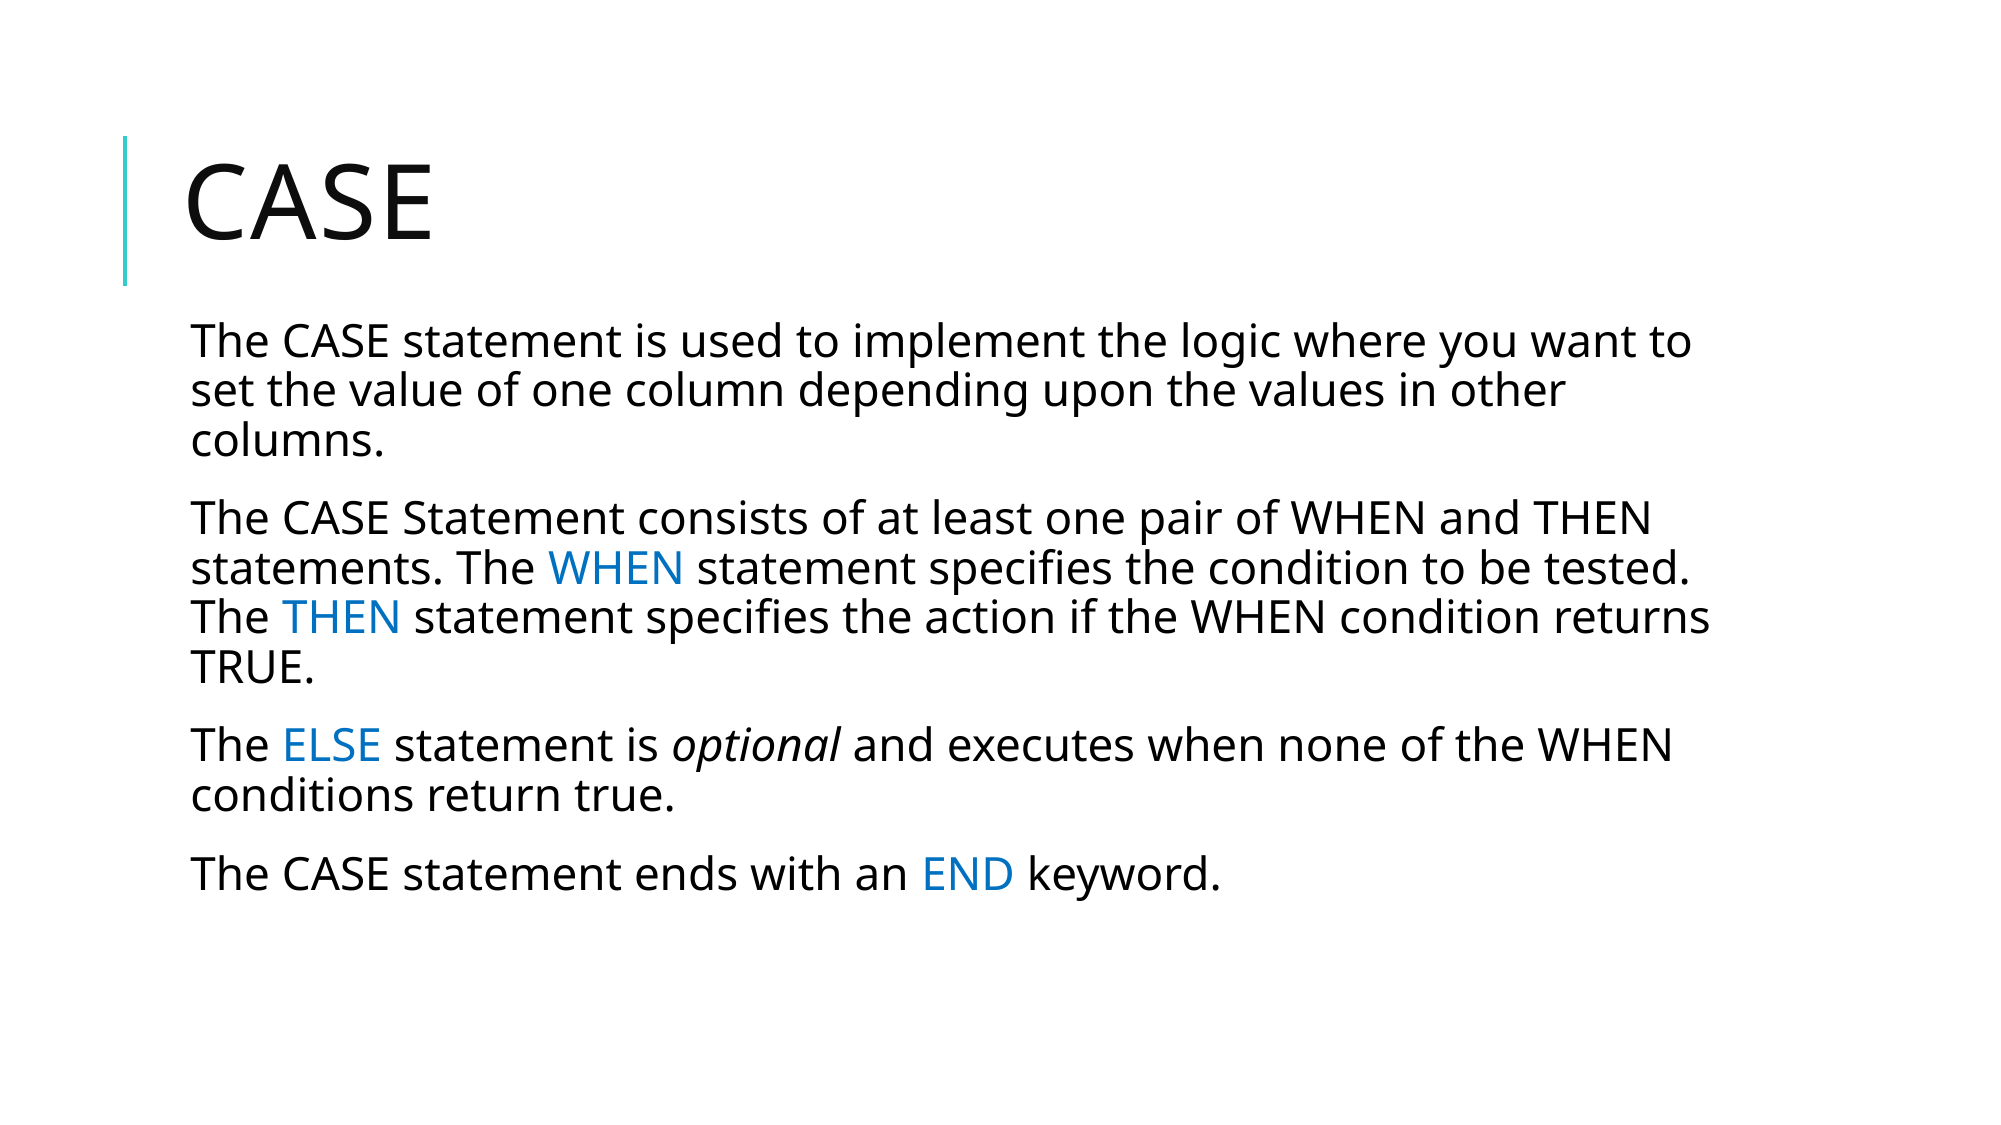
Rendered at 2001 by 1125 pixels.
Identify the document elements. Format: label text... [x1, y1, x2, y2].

title CASE [168, 133, 1763, 285]
list The CASE statement is used to implement the logic where you want to set the value of one column depending upon the values in other columns. The CASE Statement consists of at least one pair of WHEN and THEN statements. The WHEN statement specifies the condition to be tested. The THEN statement specifies the action if the WHEN condition returns TRUE. The ELSE statement is optional and executes when none of the WHEN conditions return true. The CASE statement ends with an END keyword. [168, 310, 1763, 1035]
